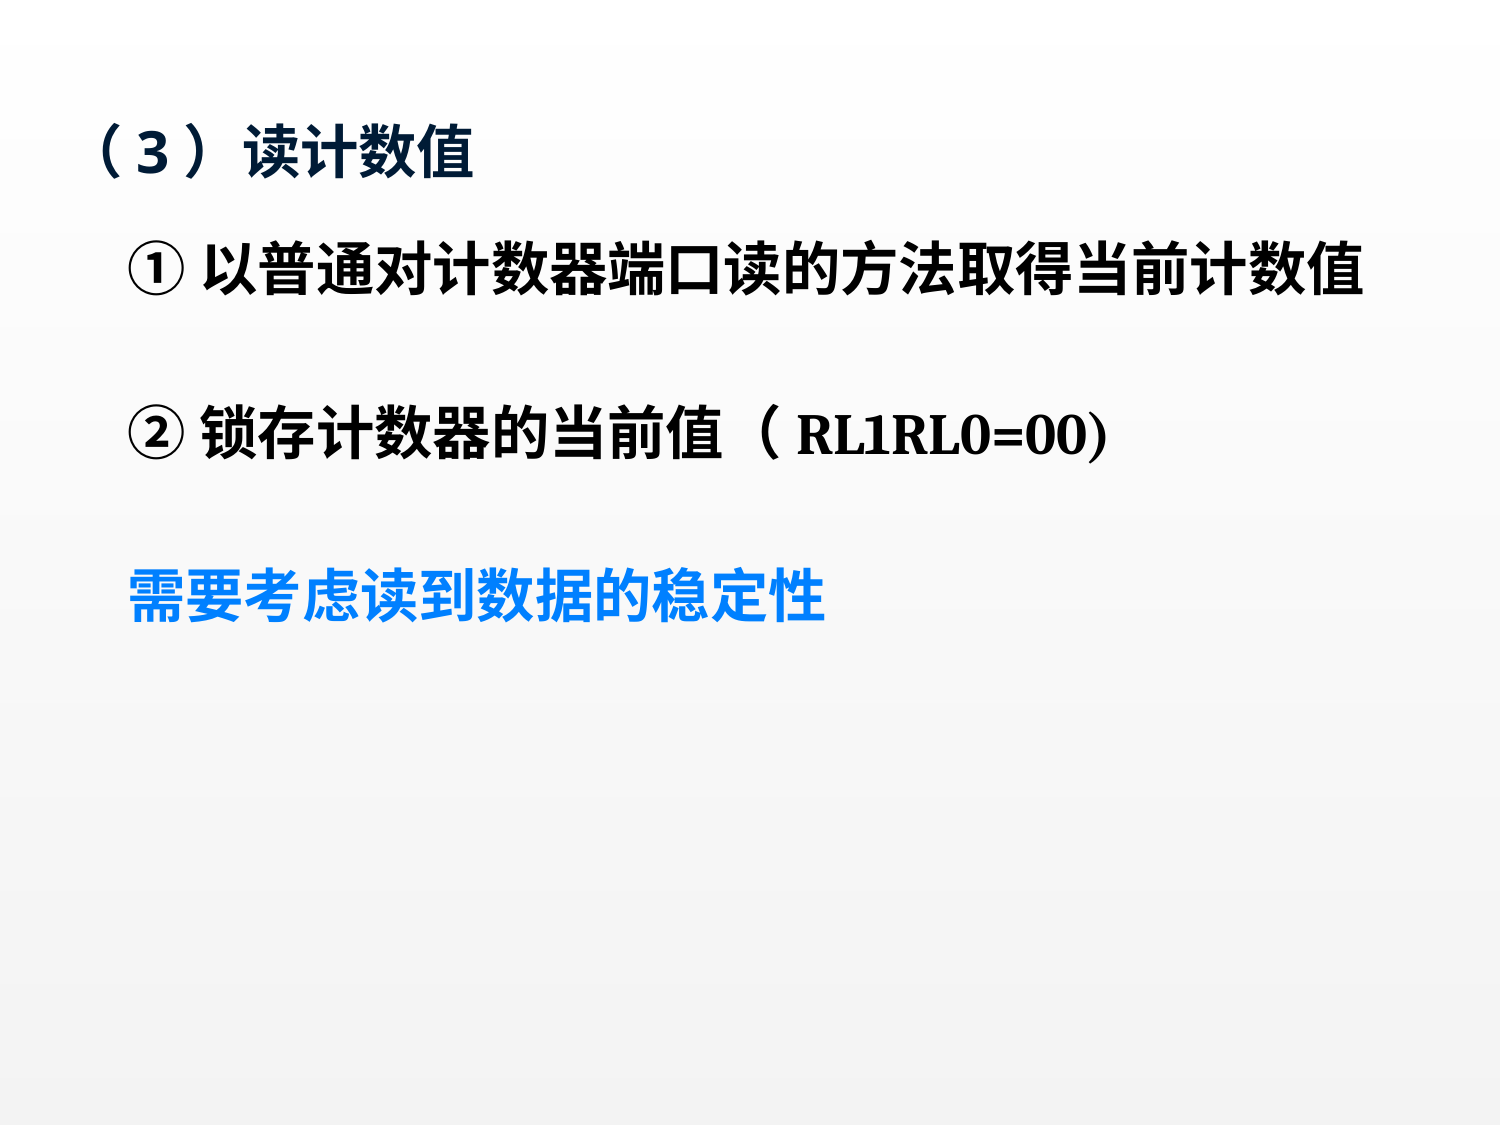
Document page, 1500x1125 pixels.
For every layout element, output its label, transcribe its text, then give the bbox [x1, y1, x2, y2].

list ①以普通对计数器端口读的方法取得当前计数值 ②锁存计数器的当前值（RL1RL0=00) 需要考虑读到数据的稳定性 [112, 224, 1388, 1001]
title （3）读计数值 [49, 112, 1451, 188]
